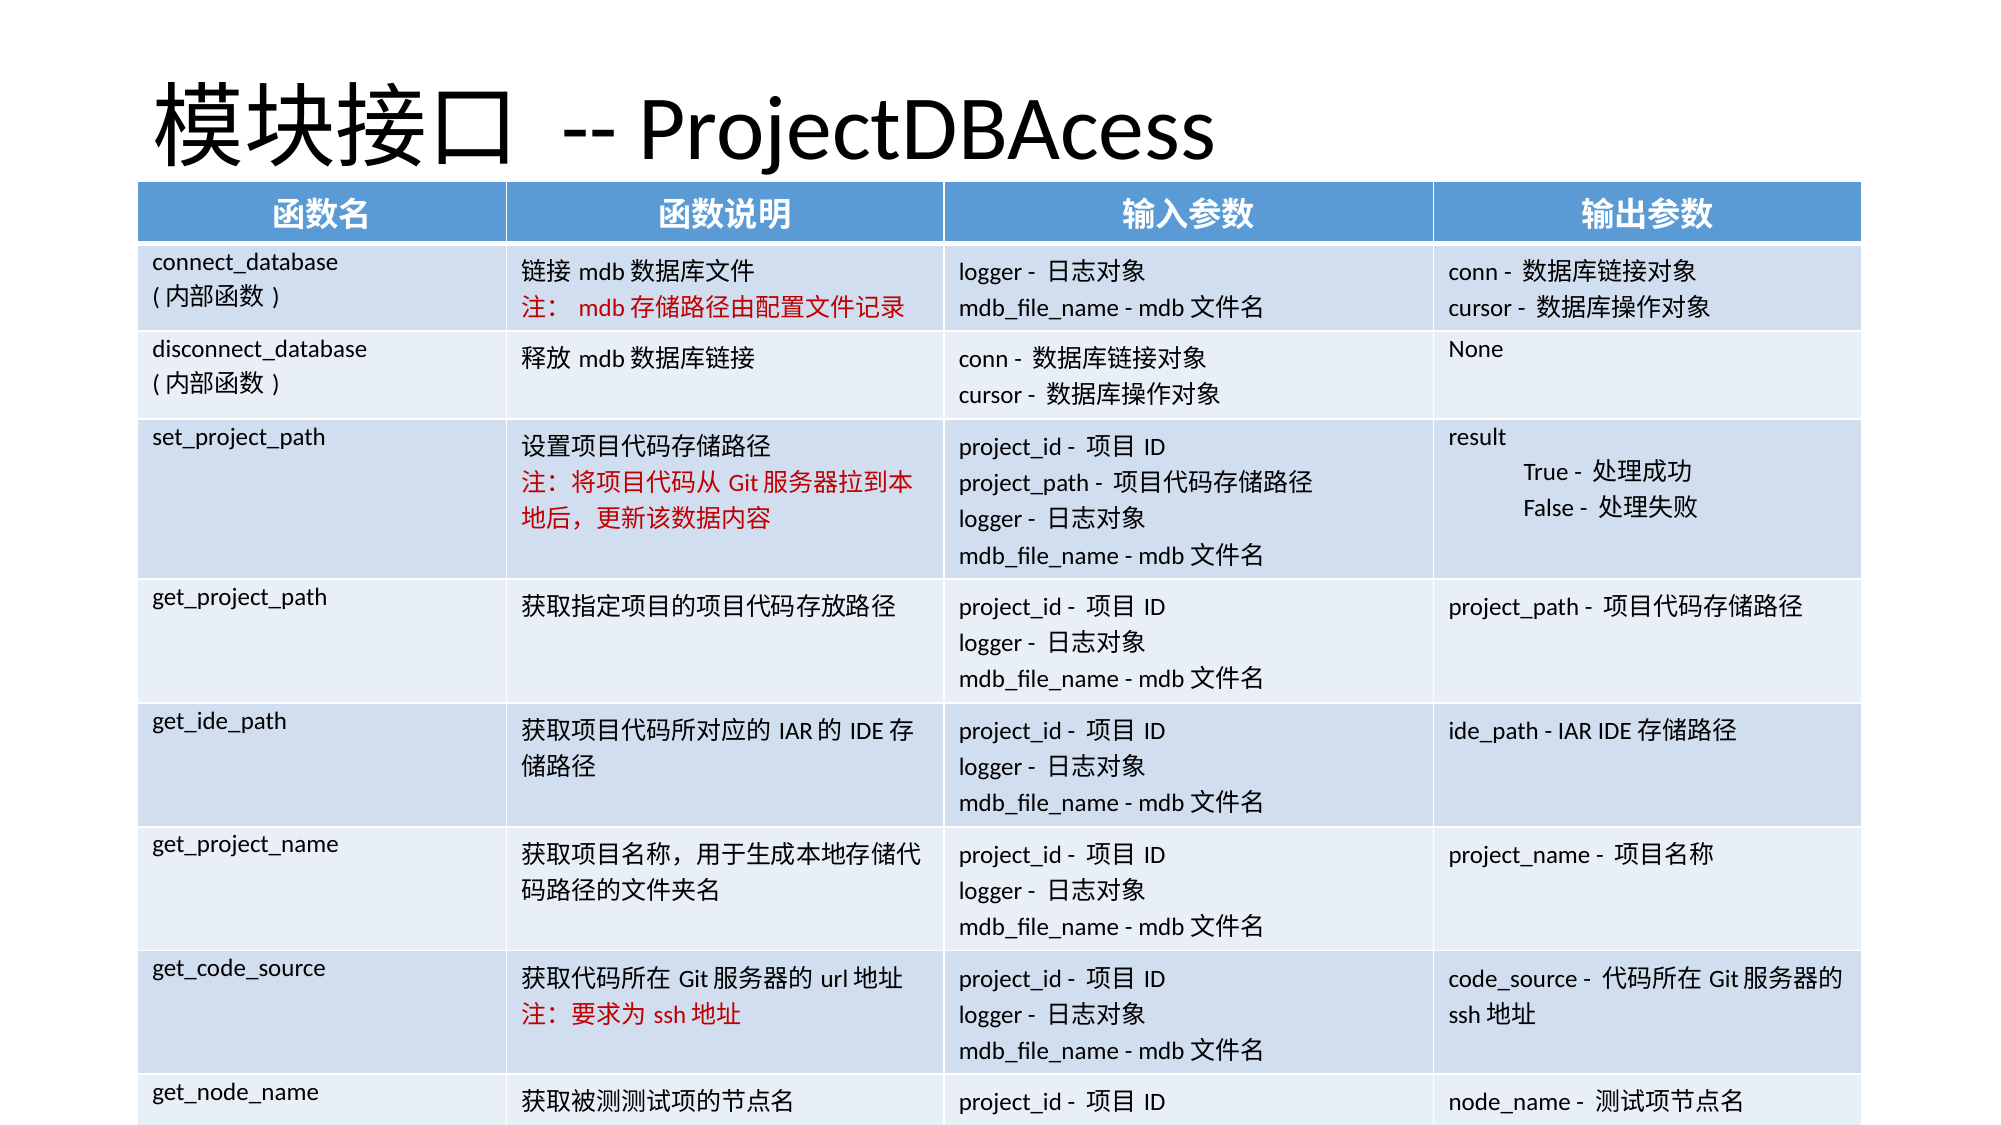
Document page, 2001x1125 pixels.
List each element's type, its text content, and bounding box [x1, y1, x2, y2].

table_cell 获取代码所在Git服务器的url地址 注：要求为ssh地址 [507, 951, 943, 1073]
table_cell None [1434, 332, 1861, 418]
table_cell ide_path - IAR IDE存储路径 [1434, 704, 1861, 826]
table_cell get_ide_path [138, 704, 506, 826]
table_cell 获取项目代码所对应的IAR的IDE存储路径 [507, 704, 943, 826]
table_cell 设置项目代码存储路径 注：将项目代码从Git服务器拉到本地后，更新该数据内容 [507, 420, 943, 578]
table_cell get_node_name [138, 1075, 506, 1125]
table_cell get_project_path [138, 580, 506, 702]
table_cell project_name - 项目名称 [1434, 828, 1861, 950]
table_cell logger - 日志对象 mdb_file_name - mdb文件名 [945, 246, 1433, 330]
table_cell node_name - 测试项节点名 [1434, 1075, 1861, 1125]
table_cell get_project_name [138, 828, 506, 950]
table_cell 链接mdb数据库文件 注：mdb存储路径由配置文件记录 [507, 246, 943, 330]
table_cell project_id - 项目ID module_id - 被测IP模块ID sub_id - 测试项ID logger - 日志对象 mdb_file_name - mdb文件名 [945, 1075, 1433, 1125]
table_cell project_id - 项目ID project_path - 项目代码存储路径 logger - 日志对象 mdb_file_name - mdb文件名 [945, 420, 1433, 578]
table_cell project_id - 项目ID logger - 日志对象 mdb_file_name - mdb文件名 [945, 580, 1433, 702]
table_cell conn - 数据库链接对象 cursor - 数据库操作对象 [1434, 246, 1861, 330]
table_cell 获取指定项目的项目代码存放路径 [507, 580, 943, 702]
table_cell project_id - 项目ID logger - 日志对象 mdb_file_name - mdb文件名 [945, 828, 1433, 950]
table_cell result True - 处理成功 False - 处理失败 [1434, 420, 1861, 578]
table_cell project_id - 项目ID logger - 日志对象 mdb_file_name - mdb文件名 [945, 704, 1433, 826]
table_cell project_path - 项目代码存储路径 [1434, 580, 1861, 702]
table_cell disconnect_database (内部函数) [138, 332, 506, 418]
table_cell 获取项目名称，用于生成本地存储代码路径的文件夹名 [507, 828, 943, 950]
table_cell conn - 数据库链接对象 cursor - 数据库操作对象 [945, 332, 1433, 418]
table_header 输入参数 [945, 182, 1433, 241]
table_cell connect_database (内部函数) [138, 246, 506, 330]
table_cell get_code_source [138, 951, 506, 1073]
table_cell 释放mdb数据库链接 [507, 332, 943, 418]
table_cell 获取被测测试项的节点名 [507, 1075, 943, 1125]
title 模块接口 -- ProjectDBAcess [137, 21, 1863, 180]
table_cell project_id - 项目ID logger - 日志对象 mdb_file_name - mdb文件名 [945, 951, 1433, 1073]
table_cell set_project_path [138, 420, 506, 578]
table_header 函数名 [138, 182, 506, 241]
table_header 函数说明 [507, 182, 943, 241]
table_cell code_source - 代码所在Git服务器的ssh地址 [1434, 951, 1861, 1073]
table_header 输出参数 [1434, 182, 1861, 241]
